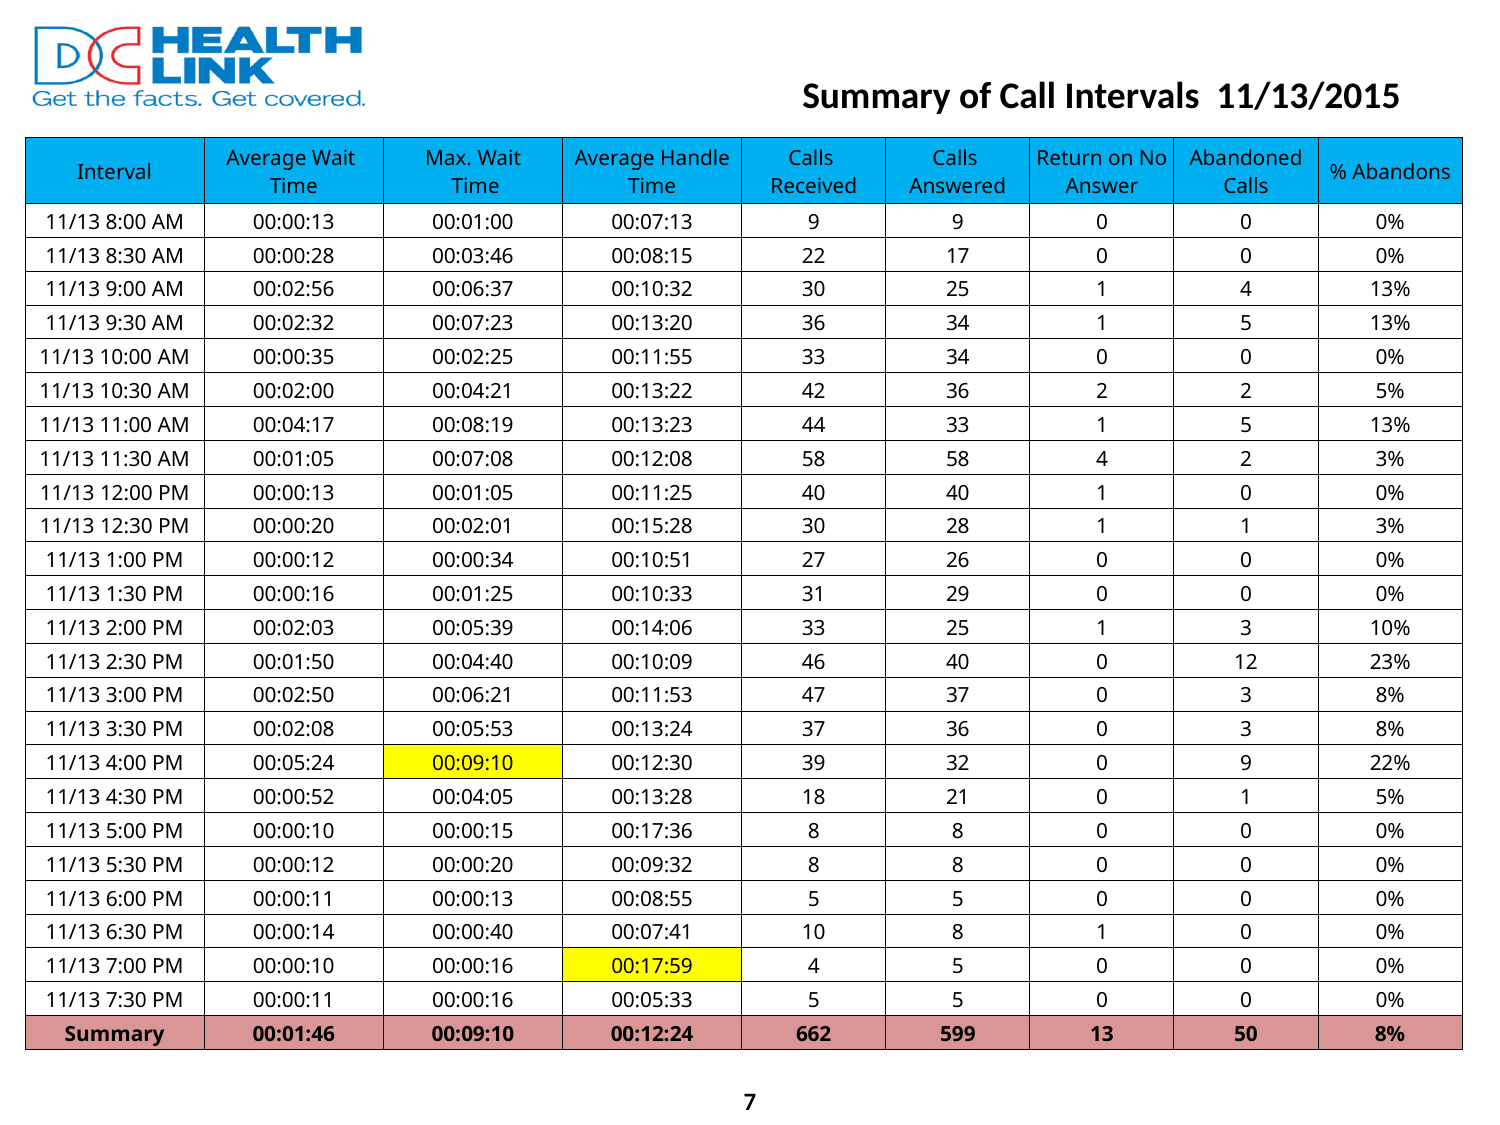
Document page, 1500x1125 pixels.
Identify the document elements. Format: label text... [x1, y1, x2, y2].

table_cell 1 [1030, 306, 1173, 338]
table_cell 00:00:20 [205, 509, 383, 541]
table_cell 00:02:00 [205, 373, 383, 406]
table_cell 11/13 3:00 PM [26, 678, 204, 711]
table_cell 00:00:13 [384, 881, 562, 914]
picture [2, 13, 388, 115]
table_cell 0 [1030, 644, 1173, 677]
table_cell 11/13 10:00 AM [26, 339, 204, 372]
table_cell 8 [886, 847, 1029, 880]
table_cell 0% [1319, 813, 1462, 846]
table_cell 0 [1174, 915, 1318, 947]
table_cell 8 [742, 813, 885, 846]
table_cell 11/13 11:00 AM [26, 407, 204, 440]
table_cell 28 [886, 509, 1029, 541]
table_cell 0 [1174, 339, 1318, 372]
table_cell 00:00:11 [205, 881, 383, 914]
table_cell 00:11:55 [563, 339, 741, 372]
table_cell 0 [1174, 542, 1318, 575]
table_cell 1 [1030, 272, 1173, 305]
footer 7 [500, 1074, 1000, 1125]
table_cell 39 [742, 745, 885, 778]
table_cell 0 [1030, 238, 1173, 271]
table_cell 4 [1174, 272, 1318, 305]
table_cell 22% [1319, 745, 1462, 778]
table_cell 11/13 11:30 AM [26, 441, 204, 474]
table_cell 00:01:25 [384, 576, 562, 609]
table_cell 2 [1174, 373, 1318, 406]
table_cell 00:00:16 [205, 576, 383, 609]
table_cell 25 [886, 610, 1029, 643]
table_cell 00:02:50 [205, 678, 383, 711]
table_cell 00:01:05 [384, 475, 562, 508]
table_cell 11/13 7:00 PM [26, 948, 204, 981]
table_cell 00:13:28 [563, 779, 741, 812]
table_cell 11/13 7:30 PM [26, 982, 204, 1015]
table_cell 13% [1319, 272, 1462, 305]
table_cell 00:01:05 [205, 441, 383, 474]
table_cell 8% [1319, 1016, 1462, 1049]
table_cell 00:09:10 [384, 745, 562, 778]
table_cell 33 [886, 407, 1029, 440]
table_cell 0 [1030, 204, 1173, 237]
table_cell 0% [1319, 339, 1462, 372]
table_cell 0 [1174, 238, 1318, 271]
table_cell 37 [742, 712, 885, 744]
table_cell 11/13 1:00 PM [26, 542, 204, 575]
table_cell 0 [1030, 576, 1173, 609]
table_header Abandoned Calls [1174, 138, 1318, 203]
table_cell 32 [886, 745, 1029, 778]
table_cell 13 [1030, 1016, 1173, 1049]
table_cell 0% [1319, 915, 1462, 947]
table_cell 00:12:08 [563, 441, 741, 474]
table_cell 18 [742, 779, 885, 812]
table_cell 17 [886, 238, 1029, 271]
table_cell 3 [1174, 610, 1318, 643]
table_cell 00:13:22 [563, 373, 741, 406]
table_cell 5 [886, 881, 1029, 914]
table_cell 5 [742, 982, 885, 1015]
table_cell 37 [886, 678, 1029, 711]
table_cell 3% [1319, 509, 1462, 541]
table_cell 00:08:15 [563, 238, 741, 271]
table_cell 00:12:30 [563, 745, 741, 778]
table_cell 00:02:08 [205, 712, 383, 744]
table_cell 00:01:50 [205, 644, 383, 677]
table_cell 11/13 9:00 AM [26, 272, 204, 305]
table_cell 0 [1030, 881, 1173, 914]
table_cell 00:00:13 [205, 475, 383, 508]
table_cell 34 [886, 306, 1029, 338]
table_cell 0% [1319, 542, 1462, 575]
table_cell 0 [1030, 982, 1173, 1015]
table_cell 29 [886, 576, 1029, 609]
table_cell 00:17:36 [563, 813, 741, 846]
table_cell 33 [742, 339, 885, 372]
table_cell 2 [1030, 373, 1173, 406]
table_cell 1 [1174, 779, 1318, 812]
table_cell 00:14:06 [563, 610, 741, 643]
table_cell 00:02:32 [205, 306, 383, 338]
table_cell 33 [742, 610, 885, 643]
table_cell 00:05:33 [563, 982, 741, 1015]
table_cell 58 [886, 441, 1029, 474]
table_cell 10 [742, 915, 885, 947]
table_header Interval [26, 138, 204, 203]
table_cell 11/13 5:30 PM [26, 847, 204, 880]
table_cell 00:02:03 [205, 610, 383, 643]
table_cell 00:10:51 [563, 542, 741, 575]
table_cell 8 [886, 813, 1029, 846]
table_cell 13% [1319, 407, 1462, 440]
table_cell 30 [742, 509, 885, 541]
table_cell 00:15:28 [563, 509, 741, 541]
table_cell 11/13 12:30 PM [26, 509, 204, 541]
table_cell 8 [742, 847, 885, 880]
table_cell 44 [742, 407, 885, 440]
table_cell 00:11:25 [563, 475, 741, 508]
table_cell 47 [742, 678, 885, 711]
table_cell 31 [742, 576, 885, 609]
table_cell 12 [1174, 644, 1318, 677]
table_cell 11/13 2:30 PM [26, 644, 204, 677]
table_cell 00:00:35 [205, 339, 383, 372]
table_header Max. Wait Time [384, 138, 562, 203]
table_cell 00:00:13 [205, 204, 383, 237]
table_cell 599 [886, 1016, 1029, 1049]
table_cell 25 [886, 272, 1029, 305]
table_cell 11/13 2:00 PM [26, 610, 204, 643]
table_cell 00:17:59 [563, 948, 741, 981]
table_cell 21 [886, 779, 1029, 812]
table_cell 22 [742, 238, 885, 271]
table_cell 00:07:23 [384, 306, 562, 338]
table_cell 00:01:00 [384, 204, 562, 237]
table_cell 00:06:21 [384, 678, 562, 711]
table_cell 00:00:52 [205, 779, 383, 812]
table_cell 00:13:20 [563, 306, 741, 338]
table_cell 0 [1030, 542, 1173, 575]
table_cell 1 [1030, 610, 1173, 643]
table_cell 11/13 4:30 PM [26, 779, 204, 812]
table_cell 1 [1030, 407, 1173, 440]
table_cell 0 [1174, 204, 1318, 237]
table_header Average Wait Time [205, 138, 383, 203]
table_cell 9 [1174, 745, 1318, 778]
table_cell 662 [742, 1016, 885, 1049]
table_cell 00:10:33 [563, 576, 741, 609]
table_cell 4 [1030, 441, 1173, 474]
table_cell 00:00:14 [205, 915, 383, 947]
table_cell 00:02:56 [205, 272, 383, 305]
table_cell 00:00:12 [205, 542, 383, 575]
table_cell 0 [1174, 881, 1318, 914]
table_cell 46 [742, 644, 885, 677]
table_cell 00:05:39 [384, 610, 562, 643]
table_cell 36 [742, 306, 885, 338]
table_cell Summary [26, 1016, 204, 1049]
table_cell 11/13 6:00 PM [26, 881, 204, 914]
table_cell 00:10:32 [563, 272, 741, 305]
table_cell 00:13:24 [563, 712, 741, 744]
table_cell 00:00:20 [384, 847, 562, 880]
table_cell 00:02:25 [384, 339, 562, 372]
table_cell 00:05:53 [384, 712, 562, 744]
table_cell 00:00:11 [205, 982, 383, 1015]
table_cell 1 [1030, 915, 1173, 947]
table_header Return on No Answer [1030, 138, 1173, 203]
table_header % Abandons [1319, 138, 1462, 203]
table_cell 0 [1030, 678, 1173, 711]
table_cell 10% [1319, 610, 1462, 643]
table_cell 0% [1319, 576, 1462, 609]
table_cell 00:00:16 [384, 982, 562, 1015]
table_cell 00:00:10 [205, 948, 383, 981]
table_cell 0% [1319, 948, 1462, 981]
table_cell 00:11:53 [563, 678, 741, 711]
table_cell 42 [742, 373, 885, 406]
table_cell 00:09:10 [384, 1016, 562, 1049]
table_cell 0 [1174, 475, 1318, 508]
table_cell 26 [886, 542, 1029, 575]
table_cell 00:04:40 [384, 644, 562, 677]
table_cell 00:00:10 [205, 813, 383, 846]
table_cell 5 [886, 982, 1029, 1015]
table_cell 11/13 4:00 PM [26, 745, 204, 778]
table_cell 0 [1030, 779, 1173, 812]
table_cell 0% [1319, 982, 1462, 1015]
table_cell 50 [1174, 1016, 1318, 1049]
table_cell 0% [1319, 475, 1462, 508]
table_cell 00:02:01 [384, 509, 562, 541]
table_cell 00:00:28 [205, 238, 383, 271]
table_cell 0% [1319, 238, 1462, 271]
table_cell 11/13 6:30 PM [26, 915, 204, 947]
table_header Calls Answered [886, 138, 1029, 203]
table_cell 0 [1030, 339, 1173, 372]
table_cell 34 [886, 339, 1029, 372]
table_cell 5 [1174, 306, 1318, 338]
table_cell 5 [742, 881, 885, 914]
table_cell 00:00:12 [205, 847, 383, 880]
table_header Average Handle Time [563, 138, 741, 203]
table_cell 00:04:17 [205, 407, 383, 440]
table_cell 23% [1319, 644, 1462, 677]
table_cell 00:12:24 [563, 1016, 741, 1049]
table_cell 2 [1174, 441, 1318, 474]
table_cell 40 [886, 475, 1029, 508]
table_cell 00:07:13 [563, 204, 741, 237]
table_cell 00:05:24 [205, 745, 383, 778]
table_cell 40 [742, 475, 885, 508]
table_cell 3 [1174, 712, 1318, 744]
table_cell 1 [1030, 475, 1173, 508]
table_cell 11/13 10:30 AM [26, 373, 204, 406]
table_cell 00:00:40 [384, 915, 562, 947]
table_cell 0% [1319, 847, 1462, 880]
table_cell 58 [742, 441, 885, 474]
table_cell 0 [1030, 712, 1173, 744]
table_cell 0 [1030, 847, 1173, 880]
table_cell 4 [742, 948, 885, 981]
table_cell 0 [1030, 948, 1173, 981]
table_cell 11/13 8:30 AM [26, 238, 204, 271]
table_cell 0 [1174, 982, 1318, 1015]
table_header Calls Received [742, 138, 885, 203]
table_cell 1 [1030, 509, 1173, 541]
table_cell 0 [1030, 745, 1173, 778]
table_cell 36 [886, 373, 1029, 406]
table_cell 00:00:15 [384, 813, 562, 846]
table_cell 5 [1174, 407, 1318, 440]
table_cell 11/13 5:00 PM [26, 813, 204, 846]
table_cell 00:08:19 [384, 407, 562, 440]
table_cell 3% [1319, 441, 1462, 474]
table_cell 00:07:08 [384, 441, 562, 474]
table_cell 11/13 12:00 PM [26, 475, 204, 508]
table_cell 9 [886, 204, 1029, 237]
table_cell 00:00:34 [384, 542, 562, 575]
table_cell 36 [886, 712, 1029, 744]
table_cell 11/13 3:30 PM [26, 712, 204, 744]
table_cell 5% [1319, 373, 1462, 406]
table_cell 0% [1319, 881, 1462, 914]
table_cell 30 [742, 272, 885, 305]
table_cell 5 [886, 948, 1029, 981]
table_cell 0 [1174, 576, 1318, 609]
table_cell 00:08:55 [563, 881, 741, 914]
table_cell 8% [1319, 712, 1462, 744]
table_cell 00:04:21 [384, 373, 562, 406]
table_cell 0% [1319, 204, 1462, 237]
table_cell 0 [1174, 948, 1318, 981]
table_cell 00:07:41 [563, 915, 741, 947]
table_cell 11/13 1:30 PM [26, 576, 204, 609]
table_cell 11/13 9:30 AM [26, 306, 204, 338]
table_cell 00:13:23 [563, 407, 741, 440]
table_cell 00:06:37 [384, 272, 562, 305]
text_box Summary of Call Intervals 11/13/2015 [787, 64, 1463, 124]
table_cell 11/13 8:00 AM [26, 204, 204, 237]
table_cell 40 [886, 644, 1029, 677]
table_cell 00:04:05 [384, 779, 562, 812]
table_cell 00:00:16 [384, 948, 562, 981]
table_cell 0 [1030, 813, 1173, 846]
table_cell 00:03:46 [384, 238, 562, 271]
table_cell 3 [1174, 678, 1318, 711]
table_cell 1 [1174, 509, 1318, 541]
table_cell 0 [1174, 813, 1318, 846]
table_cell 13% [1319, 306, 1462, 338]
table_cell 00:09:32 [563, 847, 741, 880]
table_cell 0 [1174, 847, 1318, 880]
table_cell 5% [1319, 779, 1462, 812]
table_cell 27 [742, 542, 885, 575]
table_cell 9 [742, 204, 885, 237]
table_cell 8% [1319, 678, 1462, 711]
table_cell 8 [886, 915, 1029, 947]
table_cell 00:01:46 [205, 1016, 383, 1049]
table_cell 00:10:09 [563, 644, 741, 677]
